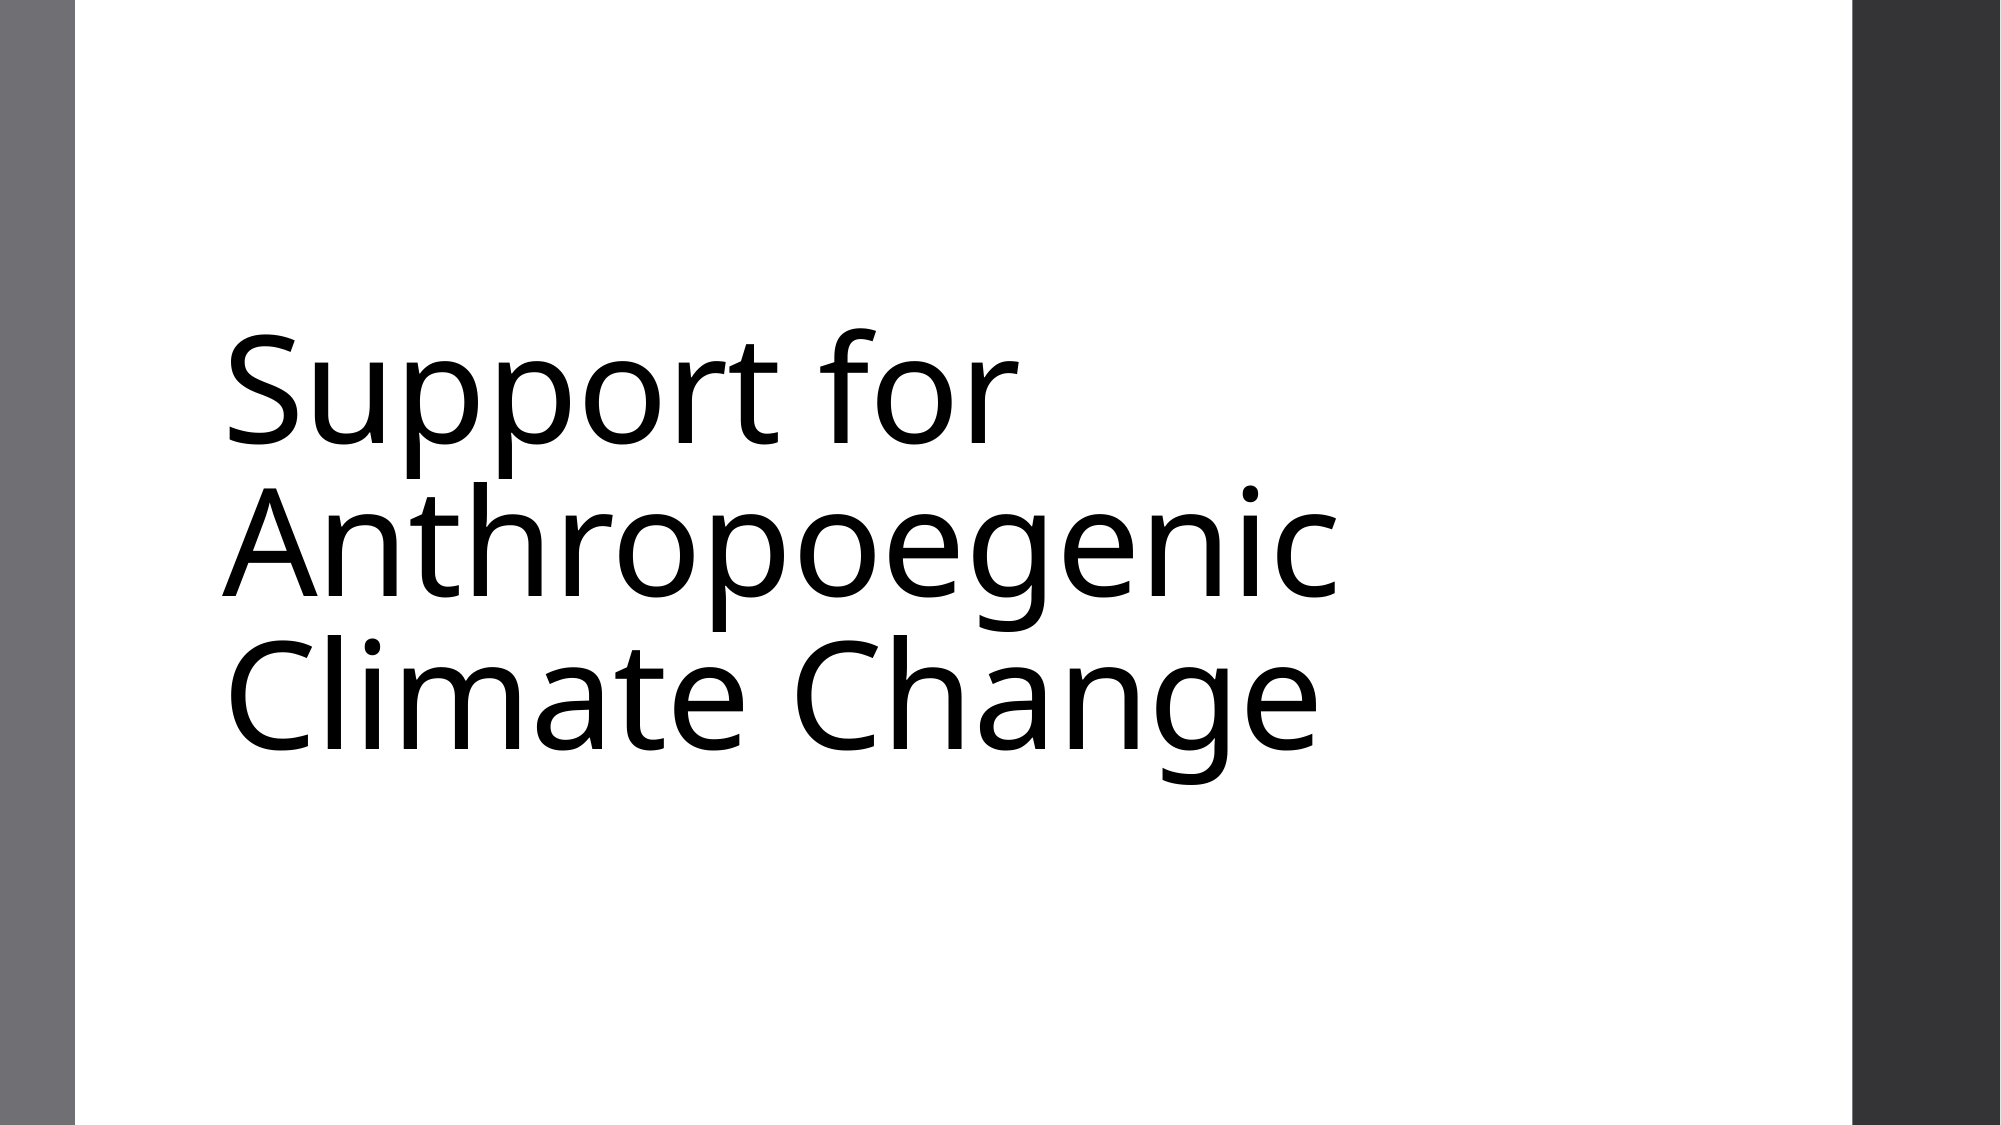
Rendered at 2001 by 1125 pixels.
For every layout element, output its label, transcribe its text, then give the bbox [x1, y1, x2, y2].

title Support for Anthropoegenic Climate Change [206, 124, 1752, 788]
